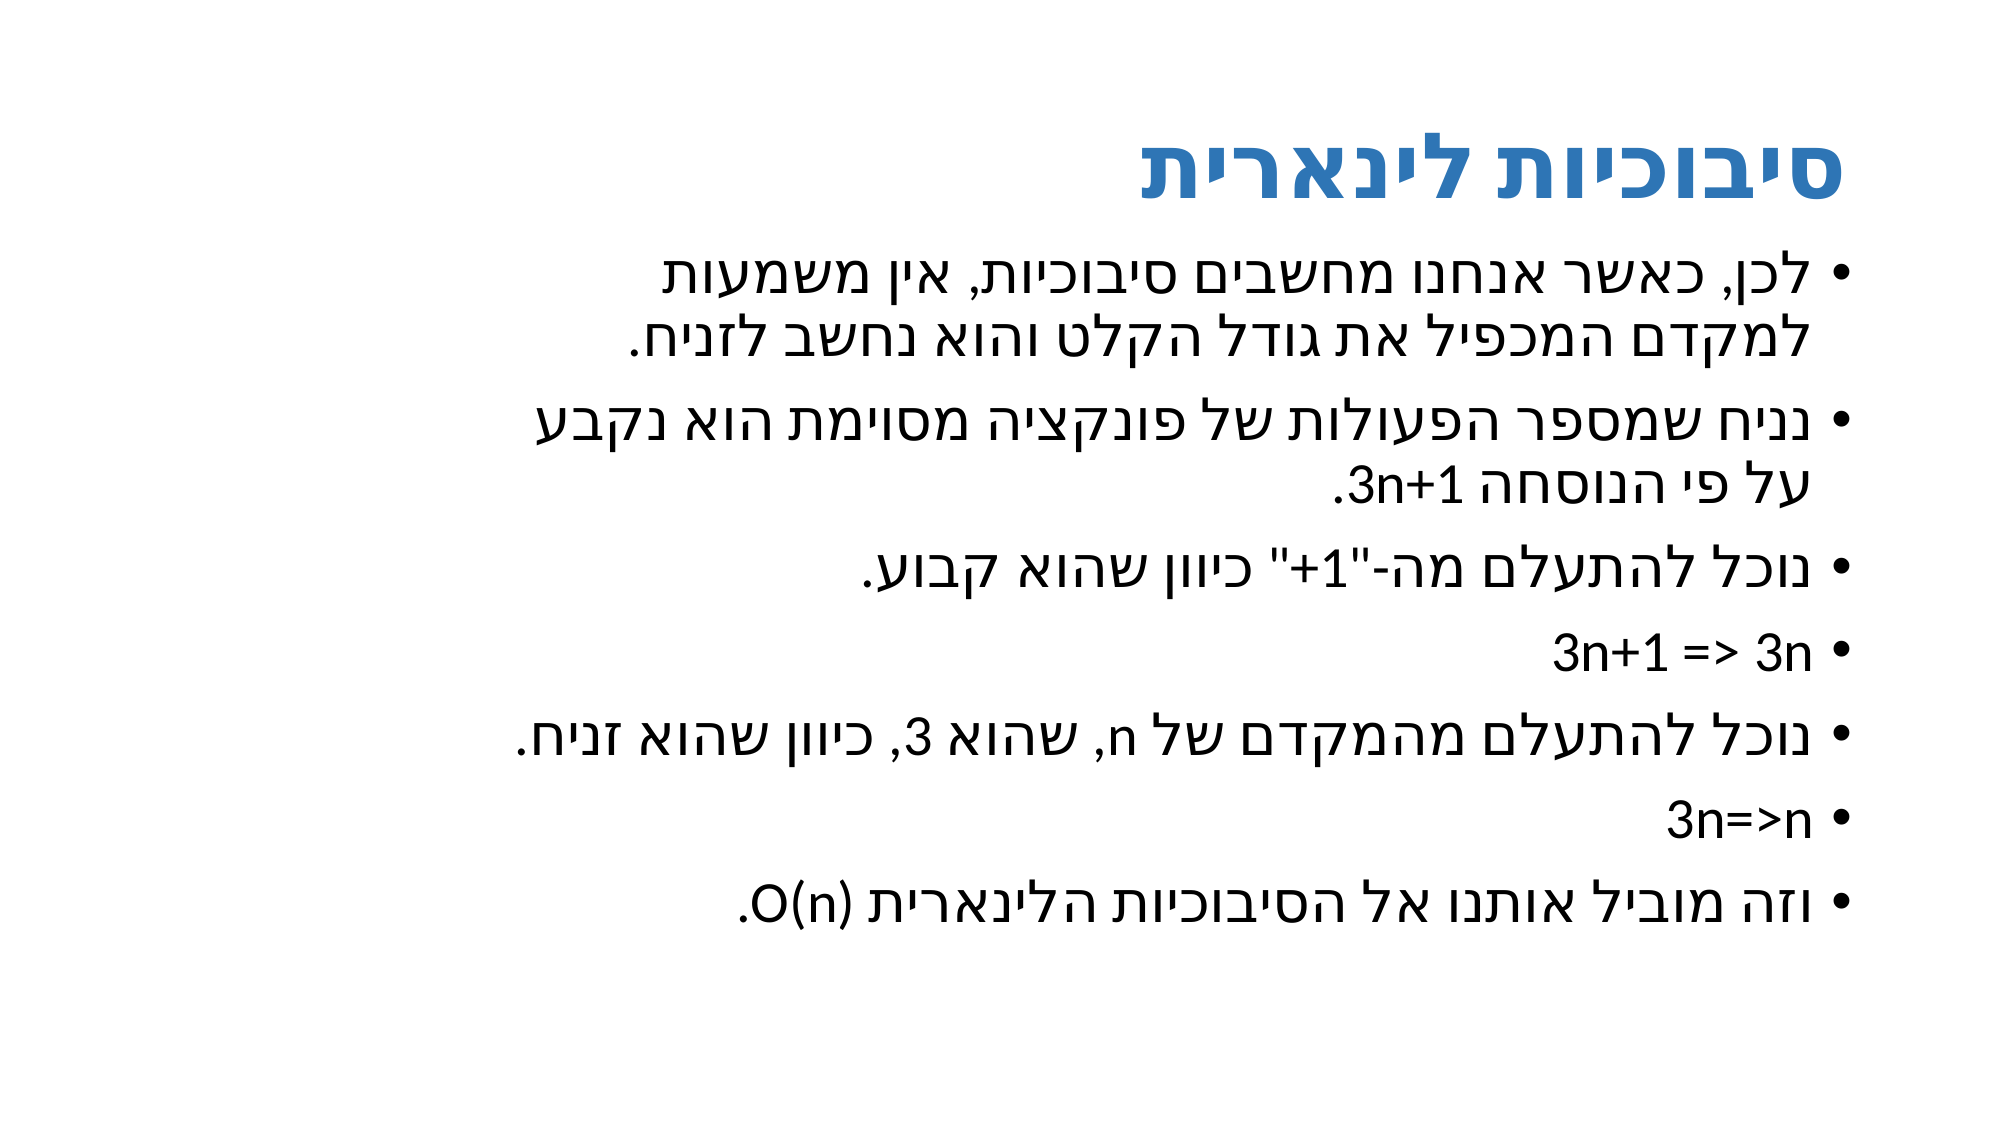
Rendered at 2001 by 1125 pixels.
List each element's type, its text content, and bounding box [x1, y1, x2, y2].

list לכן, כאשר אנחנו מחשבים סיבוכיות, אין משמעות למקדם המכפיל את גודל הקלט והוא נחשב לזניח. נניח שמספר הפעולות של פונקציה מסוימת הוא נקבע על פי הנוסחה 3n+1. נוכל להתעלם מה-"1+" כיוון שהוא קבוע. 3n+1 => 3n נוכל להתעלם מהמקדם של n, שהוא 3, כיוון שהוא זניח. 3n=>n וזה מוביל אותנו אל הסיבוכיות הלינארית O(n). [465, 236, 1867, 1059]
title סיבוכיות לינארית [137, 59, 1863, 278]
